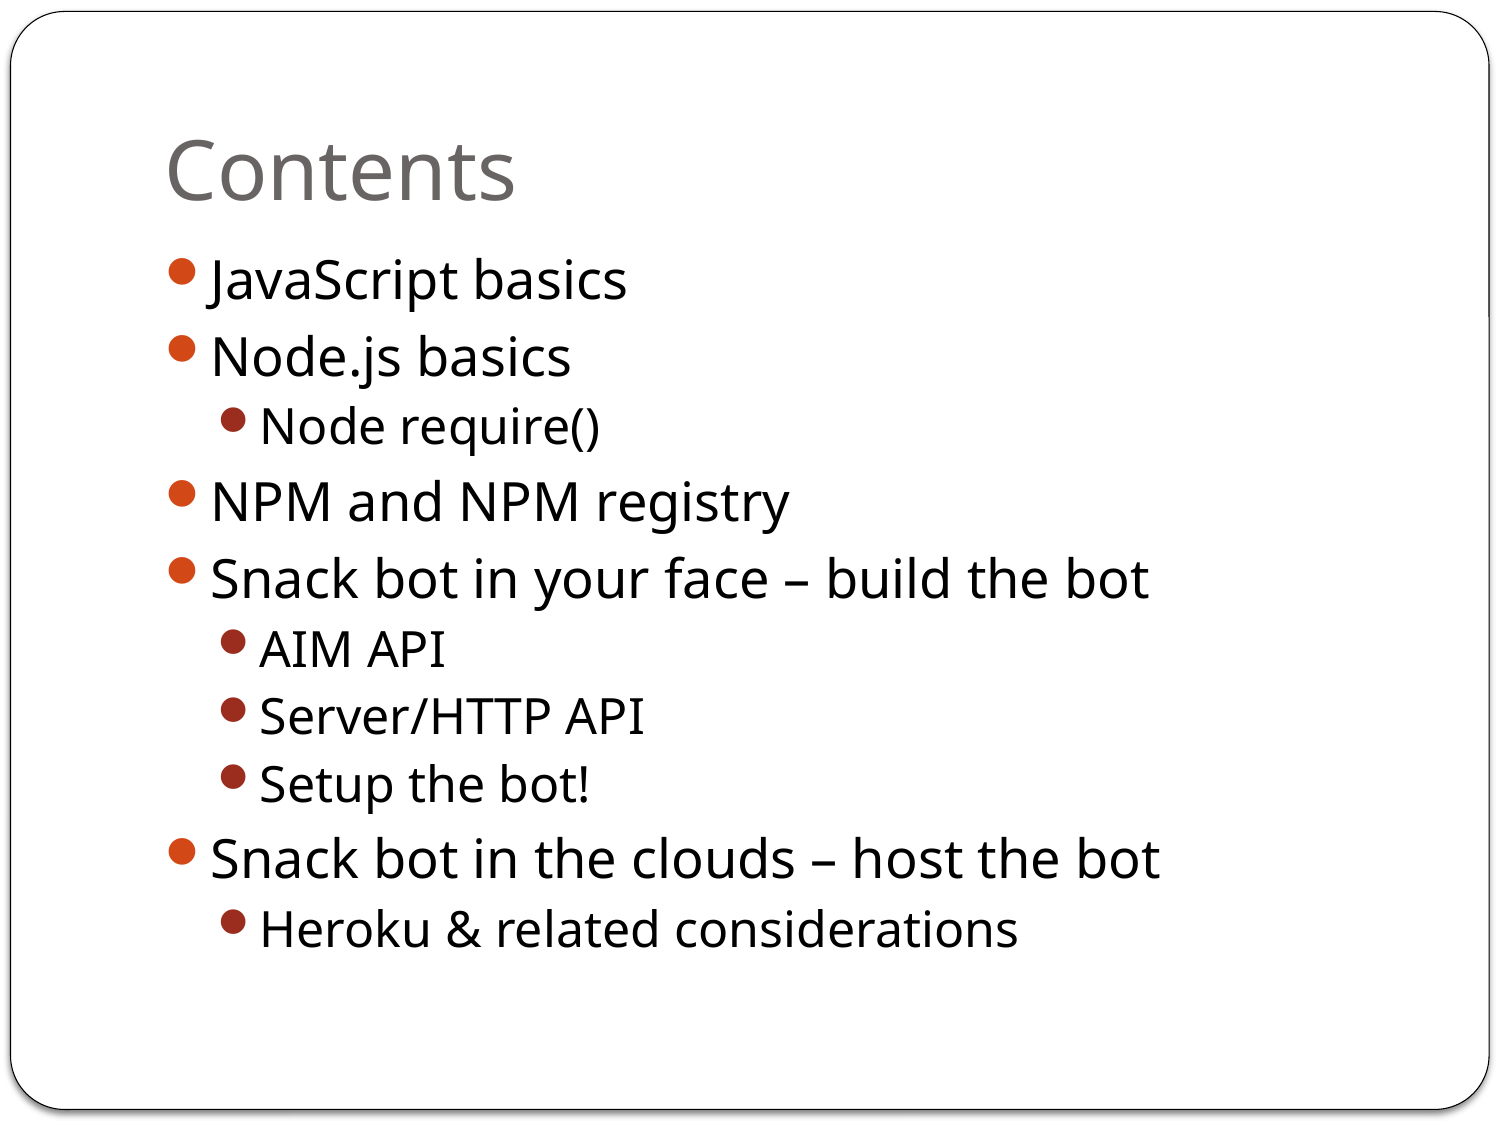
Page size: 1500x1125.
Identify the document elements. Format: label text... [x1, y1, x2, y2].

title Contents [150, 45, 1425, 233]
list JavaScript basics Node.js basics Node require() NPM and NPM registry Snack bot in your face – build the bot AIM API Server/HTTP API Setup the bot! Snack bot in the clouds – host the bot Heroku & related considerations [150, 237, 1425, 988]
